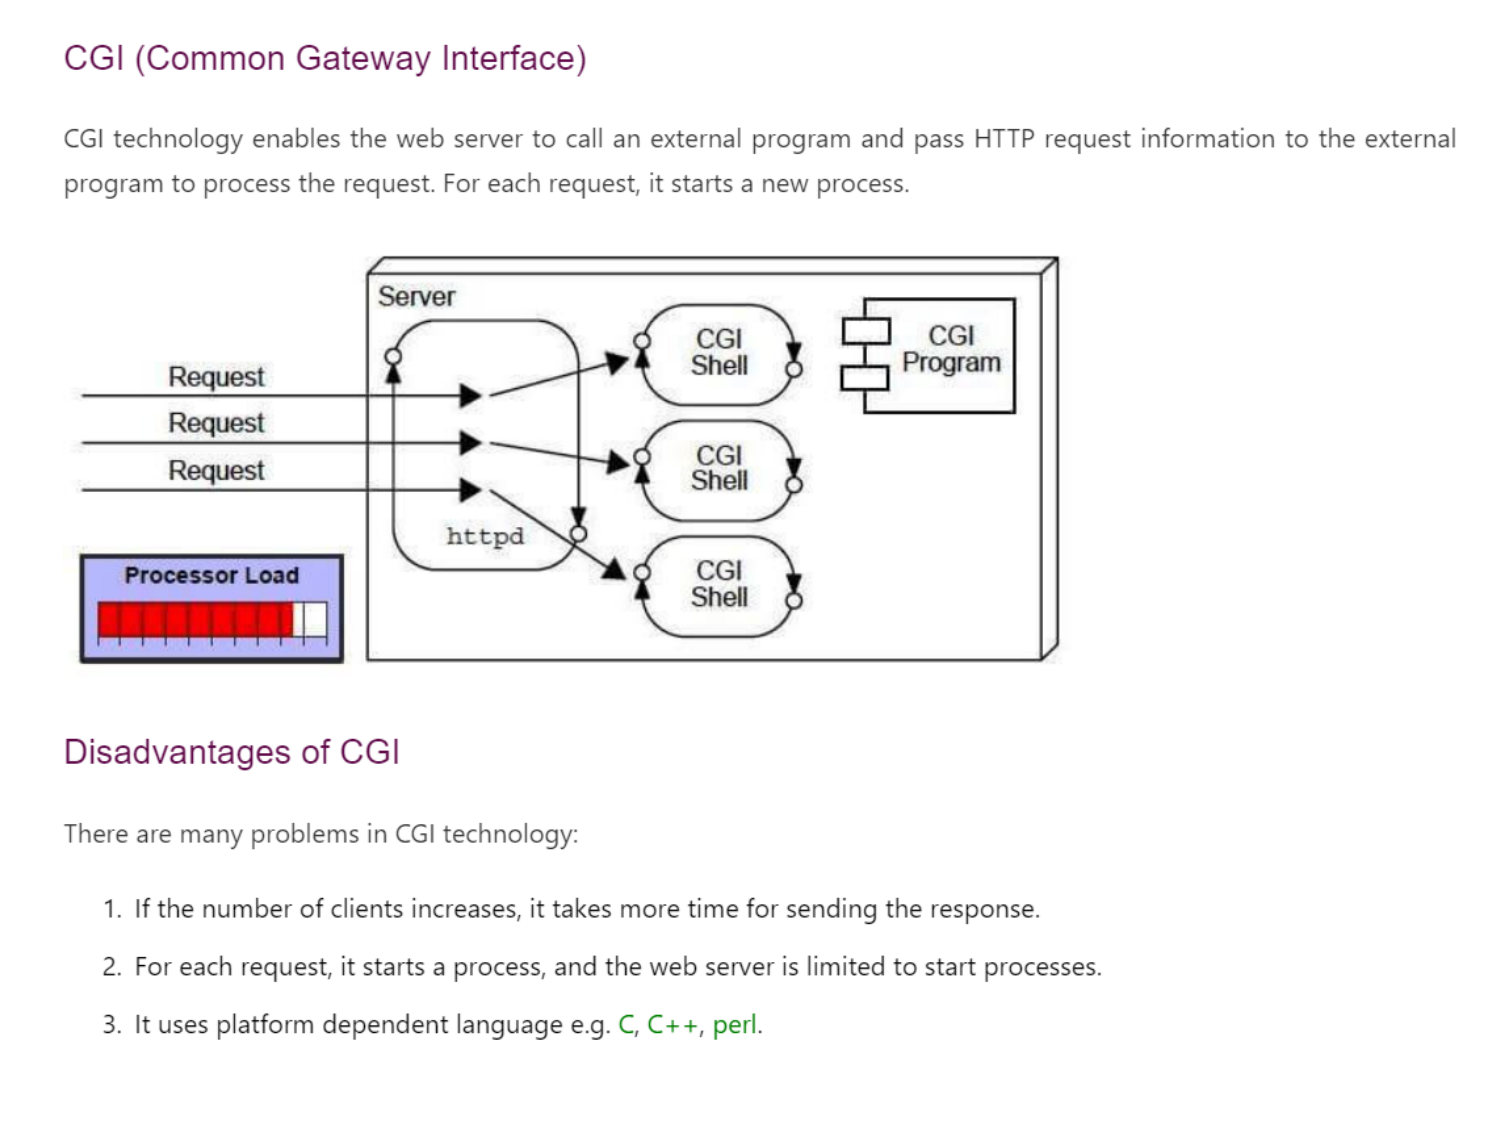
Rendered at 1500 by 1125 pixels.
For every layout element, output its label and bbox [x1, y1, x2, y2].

picture [37, 24, 1475, 1057]
